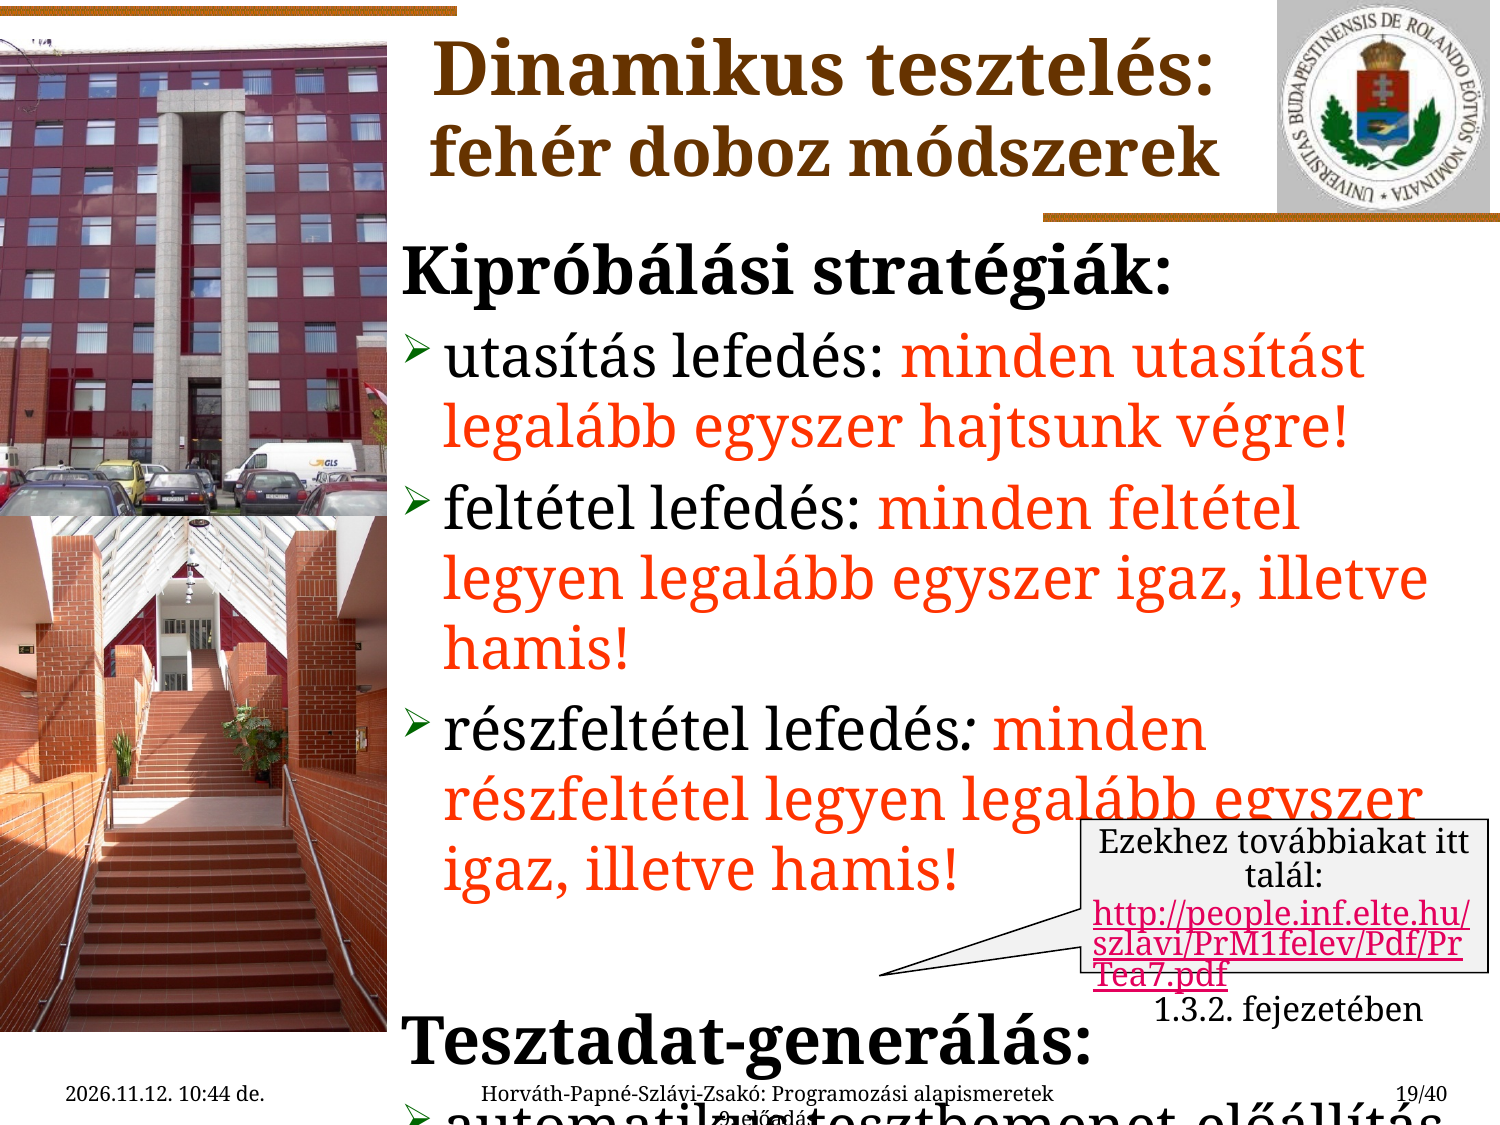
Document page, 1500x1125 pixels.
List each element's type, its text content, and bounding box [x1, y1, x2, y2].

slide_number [50, 1072, 363, 1125]
picture [0, 39, 387, 1032]
slide_number 19/40 [1149, 1072, 1463, 1125]
list Kipróbálási stratégiák: utasítás lefedés: minden utasítást legalább egyszer hajtsunk végre! feltétel lefedés: minden feltétel legyen legalább egyszer igaz, illetve hamis! részfeltétel lefedés: minden részfeltétel legyen legalább egyszer igaz, illetve hamis! Tesztadat-generálás: automatikus tesztbemenet-előállítás [384, 220, 1471, 1020]
picture [0, 0, 457, 24]
picture [1043, 0, 1500, 230]
footer Horváth-Papné-Szlávi-Zsakó: Programozási alapismeretek 9. előadás [457, 1072, 1079, 1125]
title Dinamikus tesztelés: fehér doboz módszerek [384, 14, 1266, 197]
text_box Ezekhez továbbiakat itt talál: http://people.inf.elte.hu/szlavi/PrM1felev/Pdf/PrTea7.pdf 1.3.2. fejezetében [879, 819, 1489, 976]
